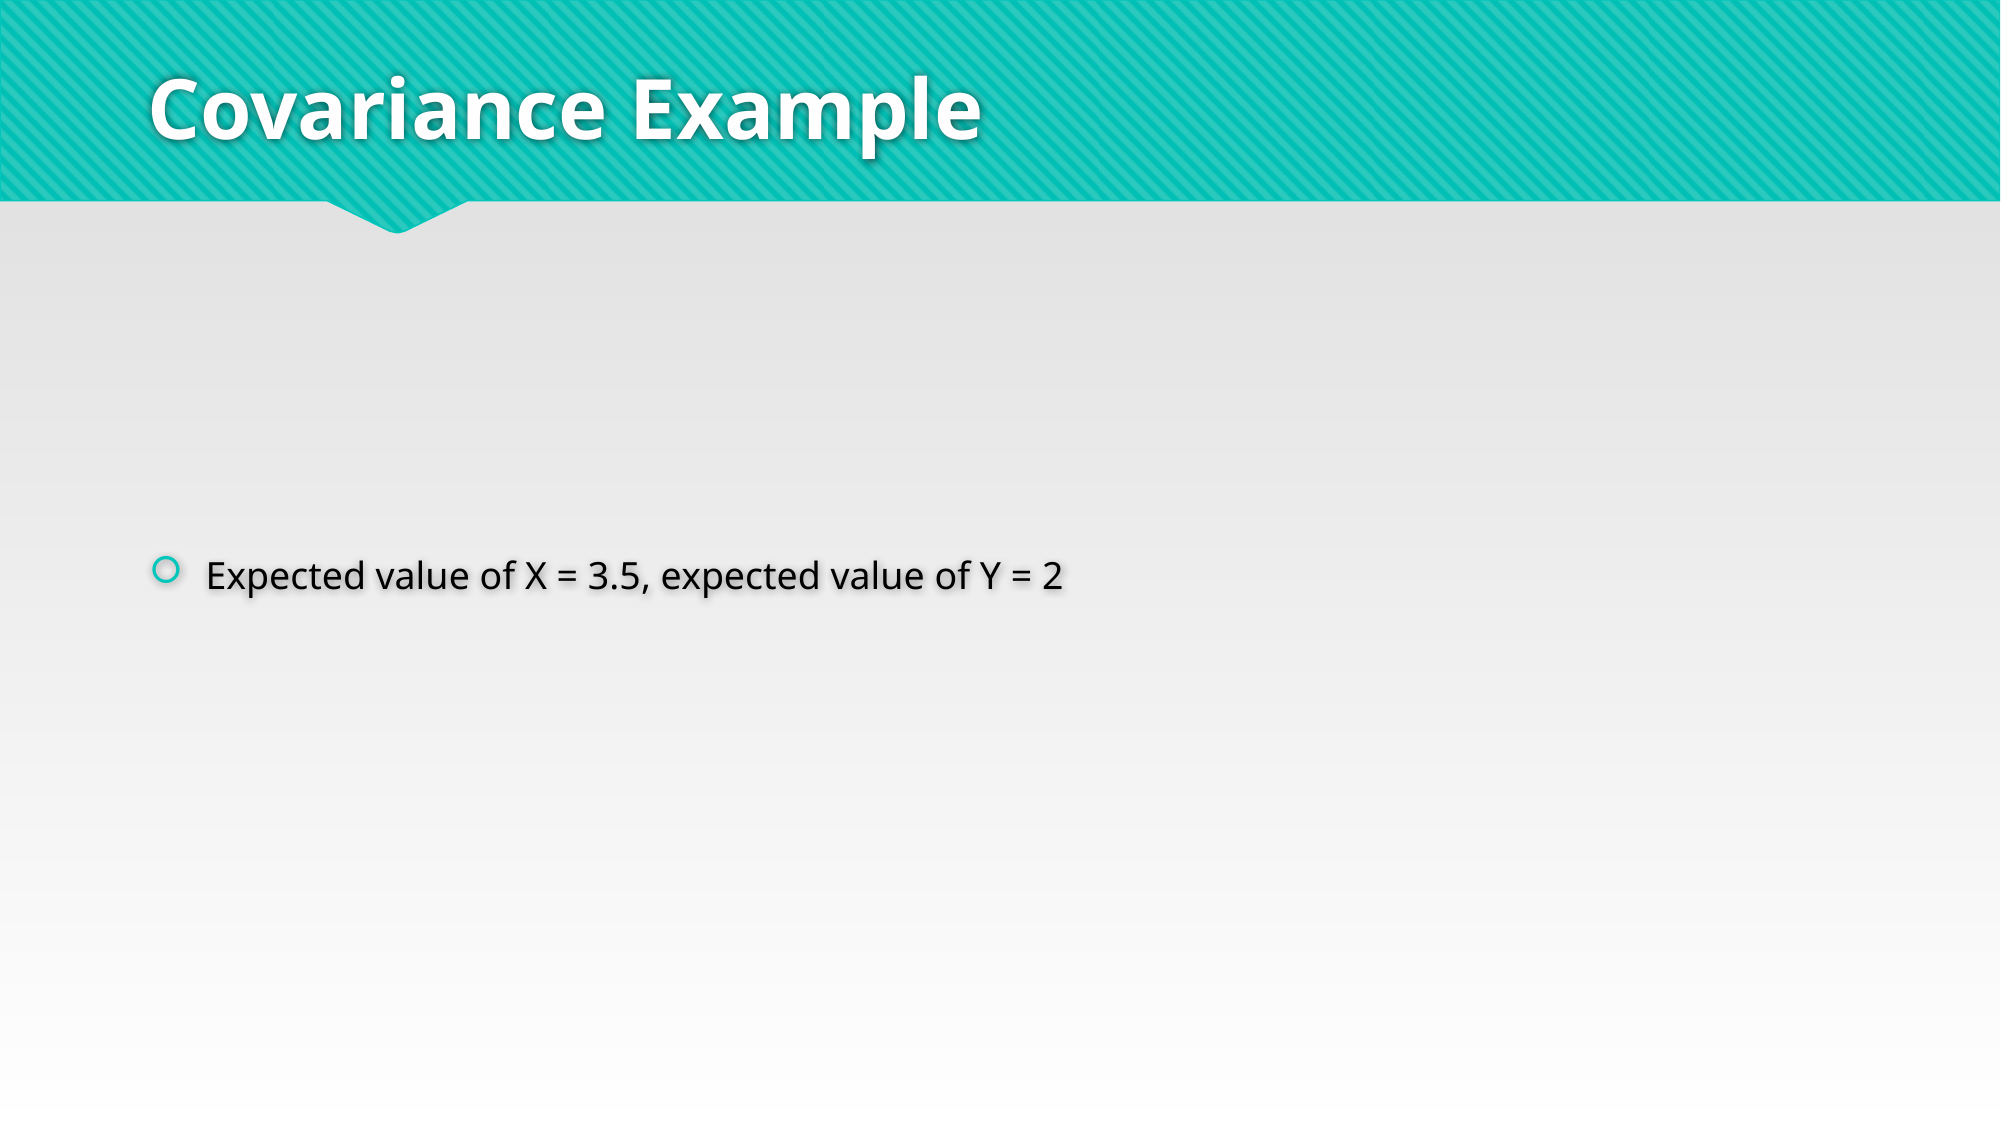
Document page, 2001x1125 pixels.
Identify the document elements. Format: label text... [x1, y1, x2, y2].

title Covariance Example [132, 73, 1868, 164]
